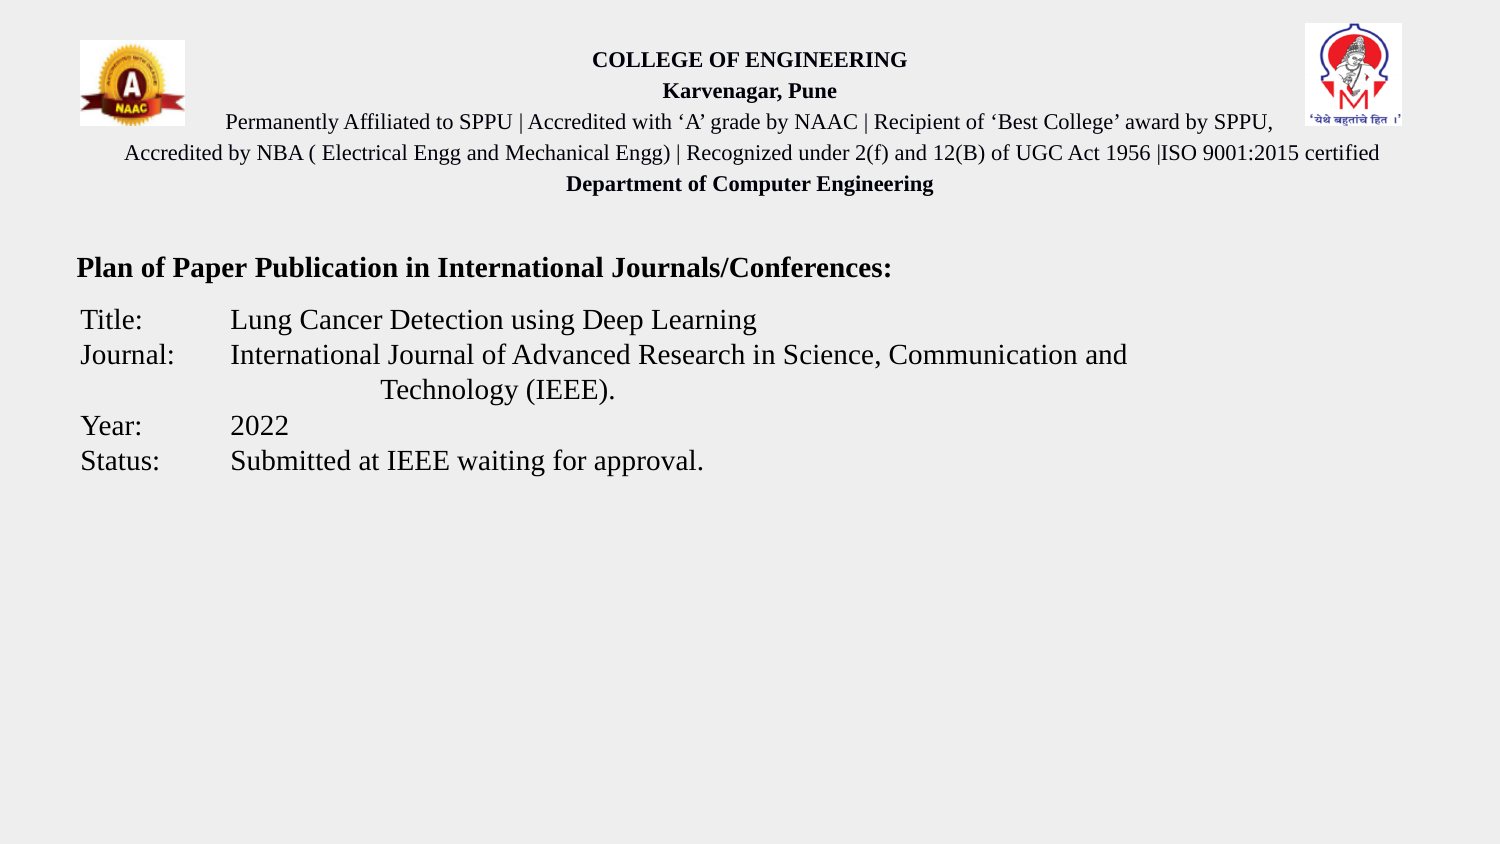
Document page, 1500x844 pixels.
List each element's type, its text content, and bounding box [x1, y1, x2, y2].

title COLLEGE OF ENGINEERING Karvenagar, Pune Permanently Affiliated to SPPU | Accredited with ‘A’ grade by NAAC | Recipient of ‘Best College’ award by SPPU, Accredited by NBA ( Electrical Engg and Mechanical Engg) | Recognized under 2(f) and 12(B) of UGC Act 1956 |ISO 9001:2015 certified Department of Computer Engineering [51, 23, 1449, 211]
picture [1305, 23, 1402, 126]
subtitle Plan of Paper Publication in International Journals/Conferences: Title: Lung Cancer Detection using Deep Learning Journal: International Journal of Advanced Research in Science, Communication and Technology (IEEE). Year: 2022 Status: Submitted at IEEE waiting for approval. [51, 220, 1449, 809]
picture [80, 39, 185, 126]
